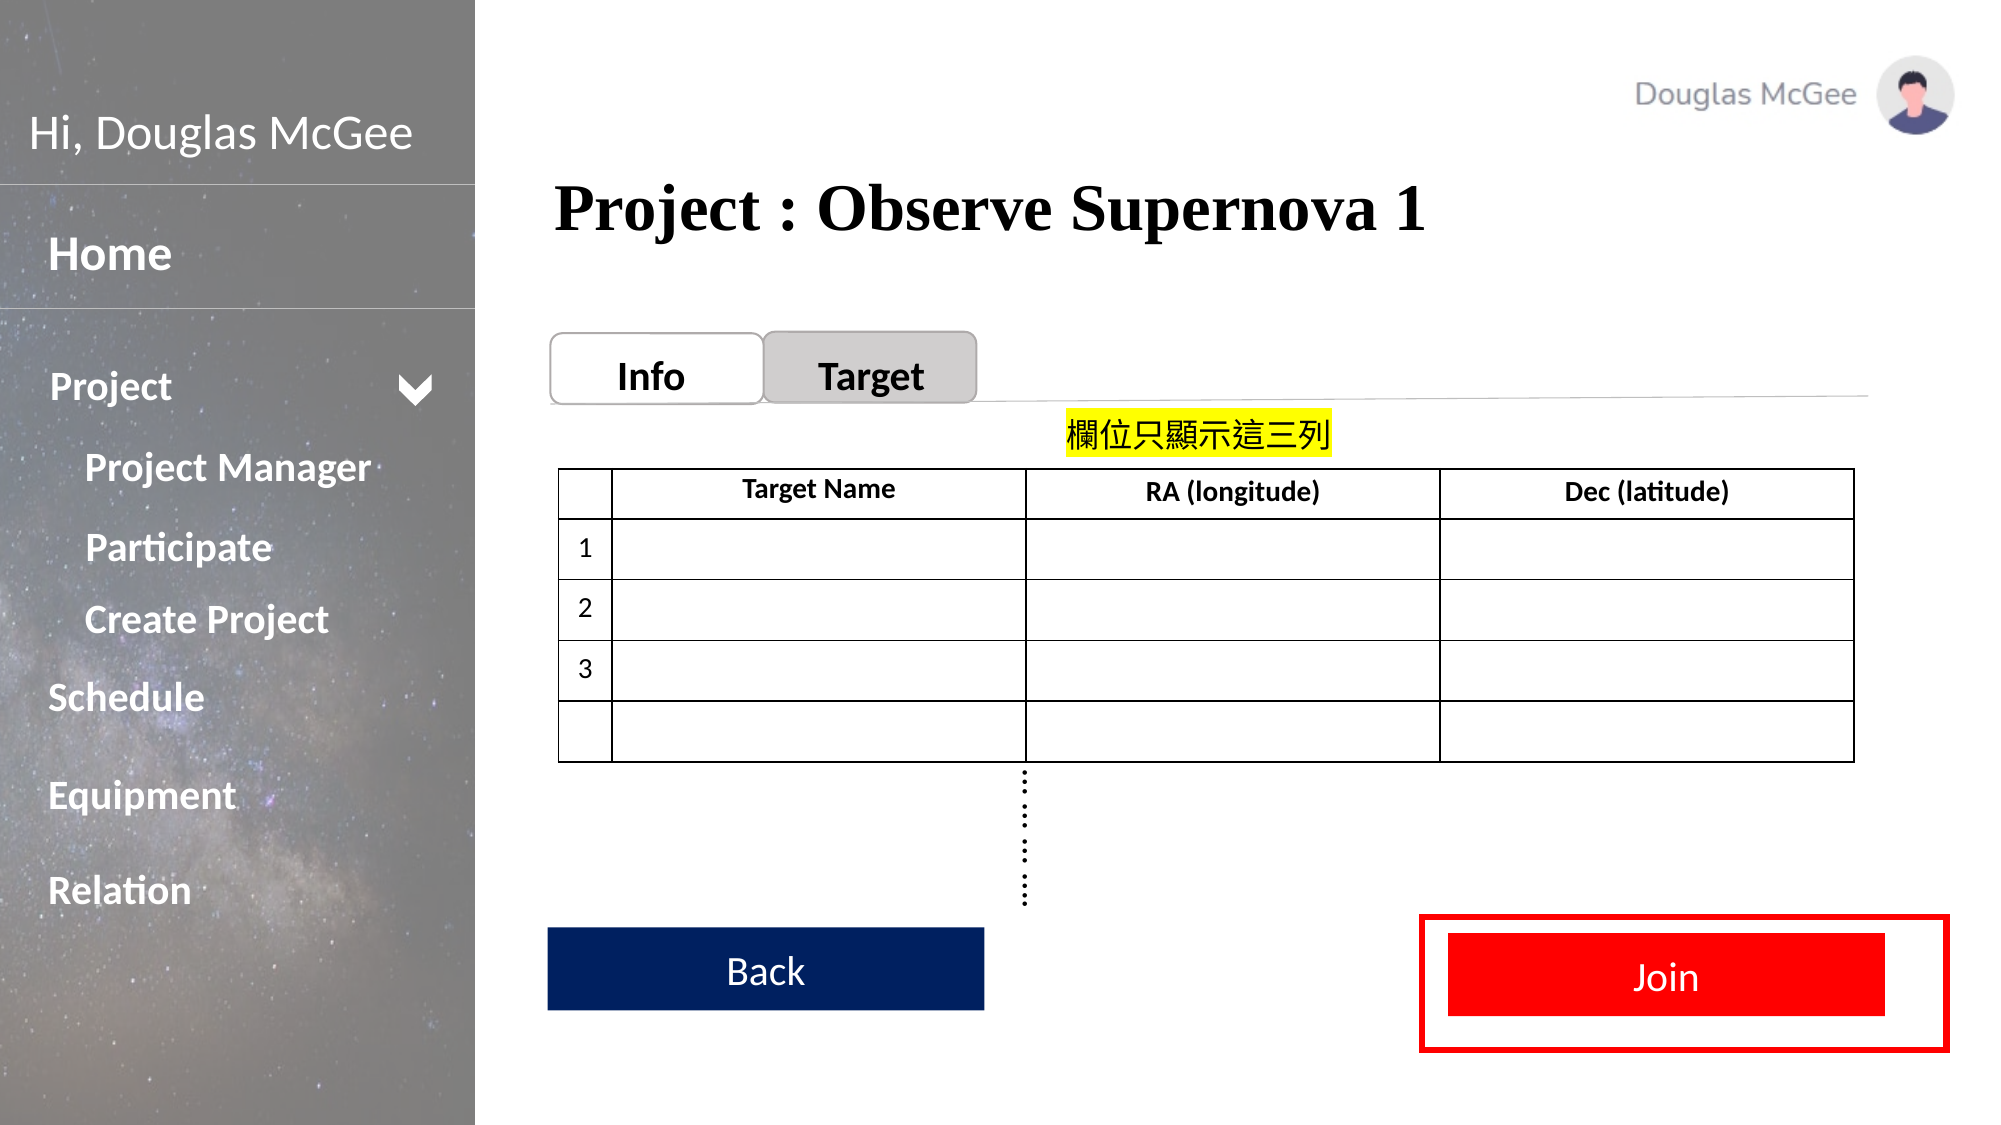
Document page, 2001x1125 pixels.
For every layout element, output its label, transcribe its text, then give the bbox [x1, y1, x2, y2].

table_cell [559, 702, 611, 761]
picture [1622, 51, 1966, 138]
text_box [763, 330, 977, 341]
table_cell [1441, 580, 1853, 640]
table_cell 2 [559, 580, 611, 640]
text_box Info Target [573, 341, 2000, 407]
table_cell [613, 641, 1025, 700]
table_cell [1441, 520, 1853, 579]
text_box [549, 332, 764, 397]
table_header Dec (latitude) [1441, 470, 1853, 518]
table_cell [1027, 702, 1439, 761]
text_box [550, 395, 1869, 404]
table_cell 1 [559, 520, 611, 579]
table_cell [1027, 641, 1439, 700]
table_cell [613, 520, 1025, 579]
table_cell [1441, 641, 1853, 700]
table_cell [1027, 580, 1439, 640]
picture [0, 0, 475, 184]
table_header RA (longitude) [1027, 470, 1439, 518]
table_cell [613, 580, 1025, 640]
text_box Project : Observe Supernova 1 [475, 156, 1541, 251]
table_cell [613, 702, 1025, 761]
text_box … … … …. [992, 763, 1068, 969]
picture [0, 309, 475, 1125]
table_cell 3 [559, 641, 611, 700]
table_header Target Name [613, 470, 1025, 518]
picture [0, 185, 475, 308]
table_cell [1027, 520, 1439, 579]
text_box Back [547, 926, 985, 1011]
table_cell [1441, 702, 1853, 761]
table_header [559, 470, 611, 518]
text_box [1421, 916, 1948, 1051]
text_box 欄位只顯示這三列 [1051, 406, 1368, 461]
